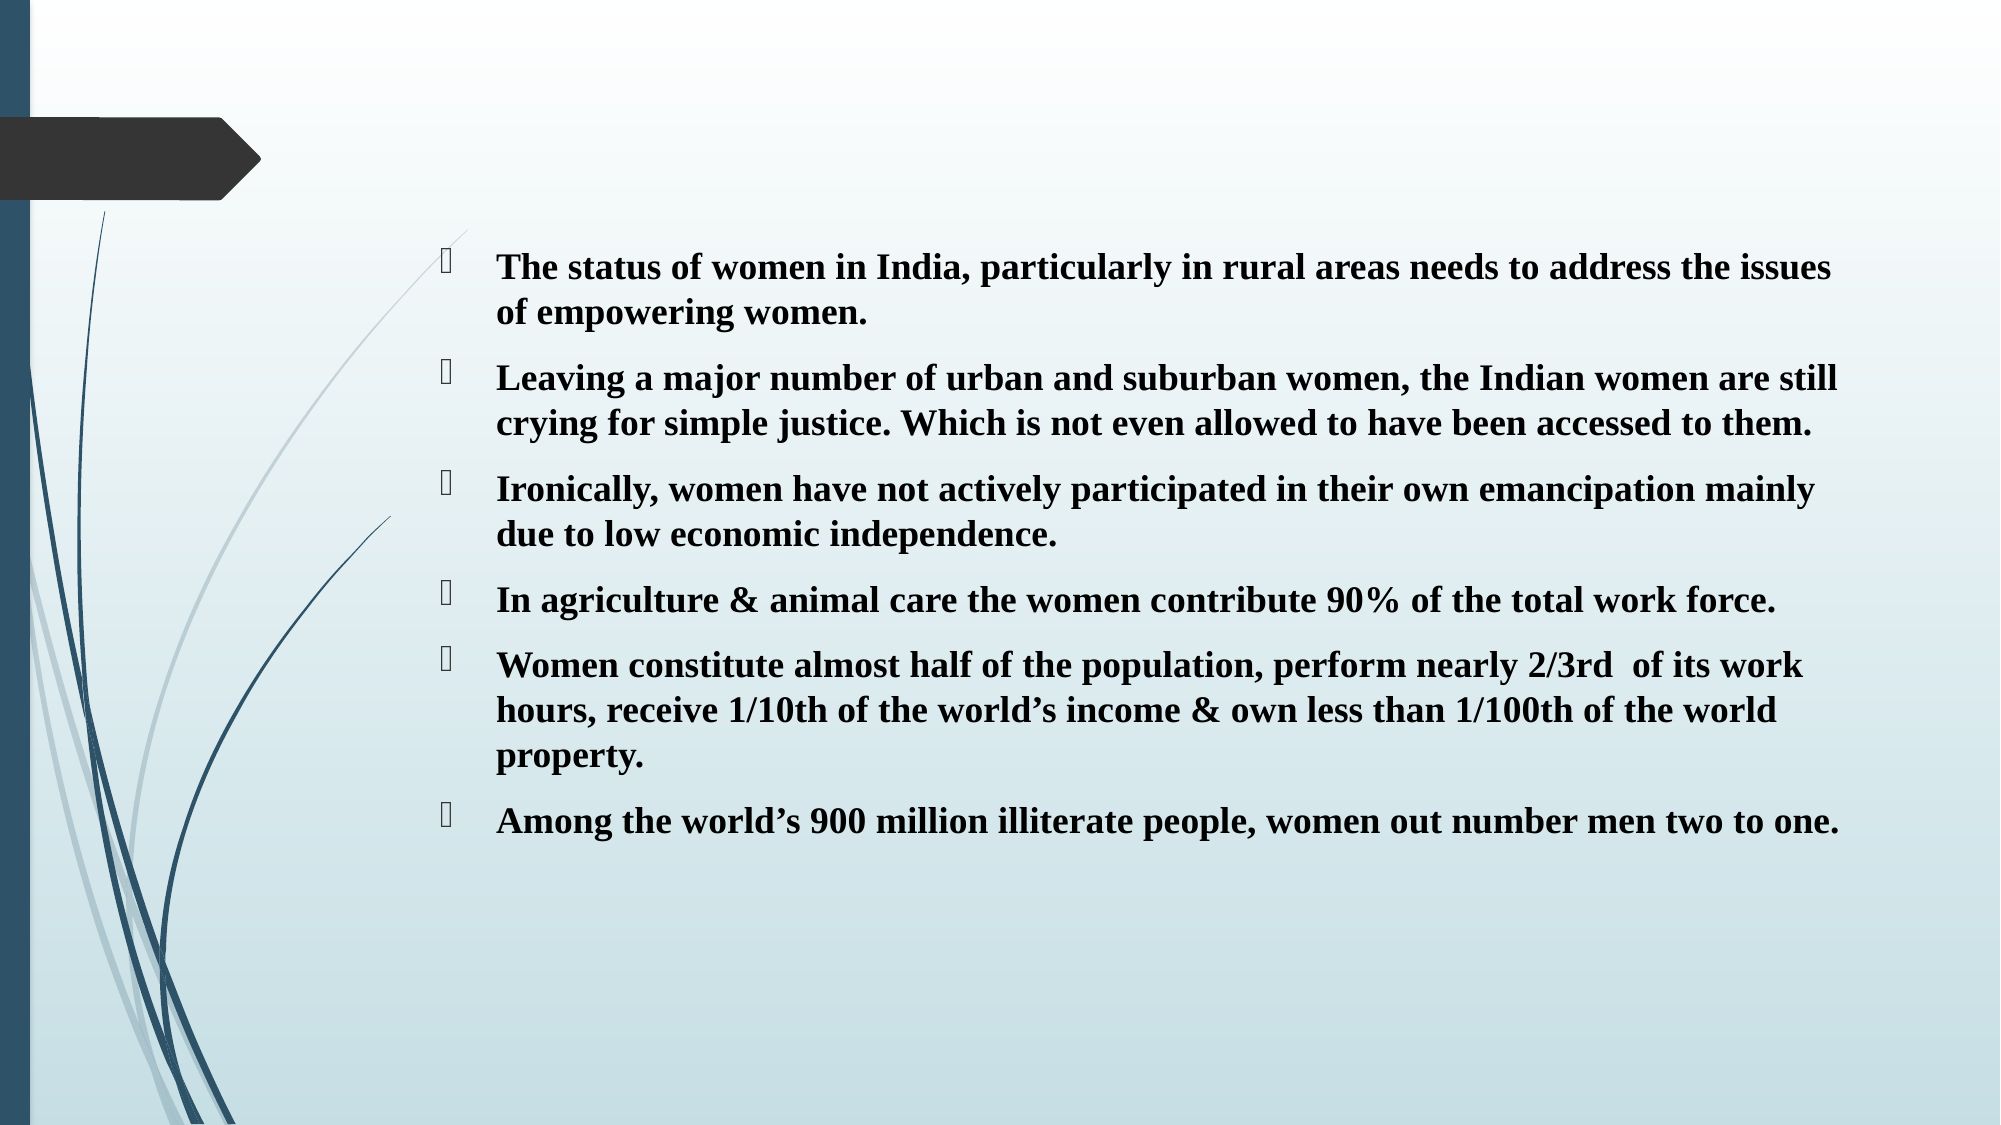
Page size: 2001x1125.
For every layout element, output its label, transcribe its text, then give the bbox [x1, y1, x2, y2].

list The status of women in India, particularly in rural areas needs to address the issues of empowering women. Leaving a major number of urban and suburban women, the Indian women are still crying for simple justice. Which is not even allowed to have been accessed to them. Ironically, women have not actively participated in their own emancipation mainly due to low economic independence. In agriculture & animal care the women contribute 90% of the total work force. Women constitute almost half of the population, perform nearly 2/3rd of its work hours, receive 1/10th of the world’s income & own less than 1/100th of the world property. Among the world’s 900 million illiterate people, women out number men two to one. [424, 234, 1888, 970]
